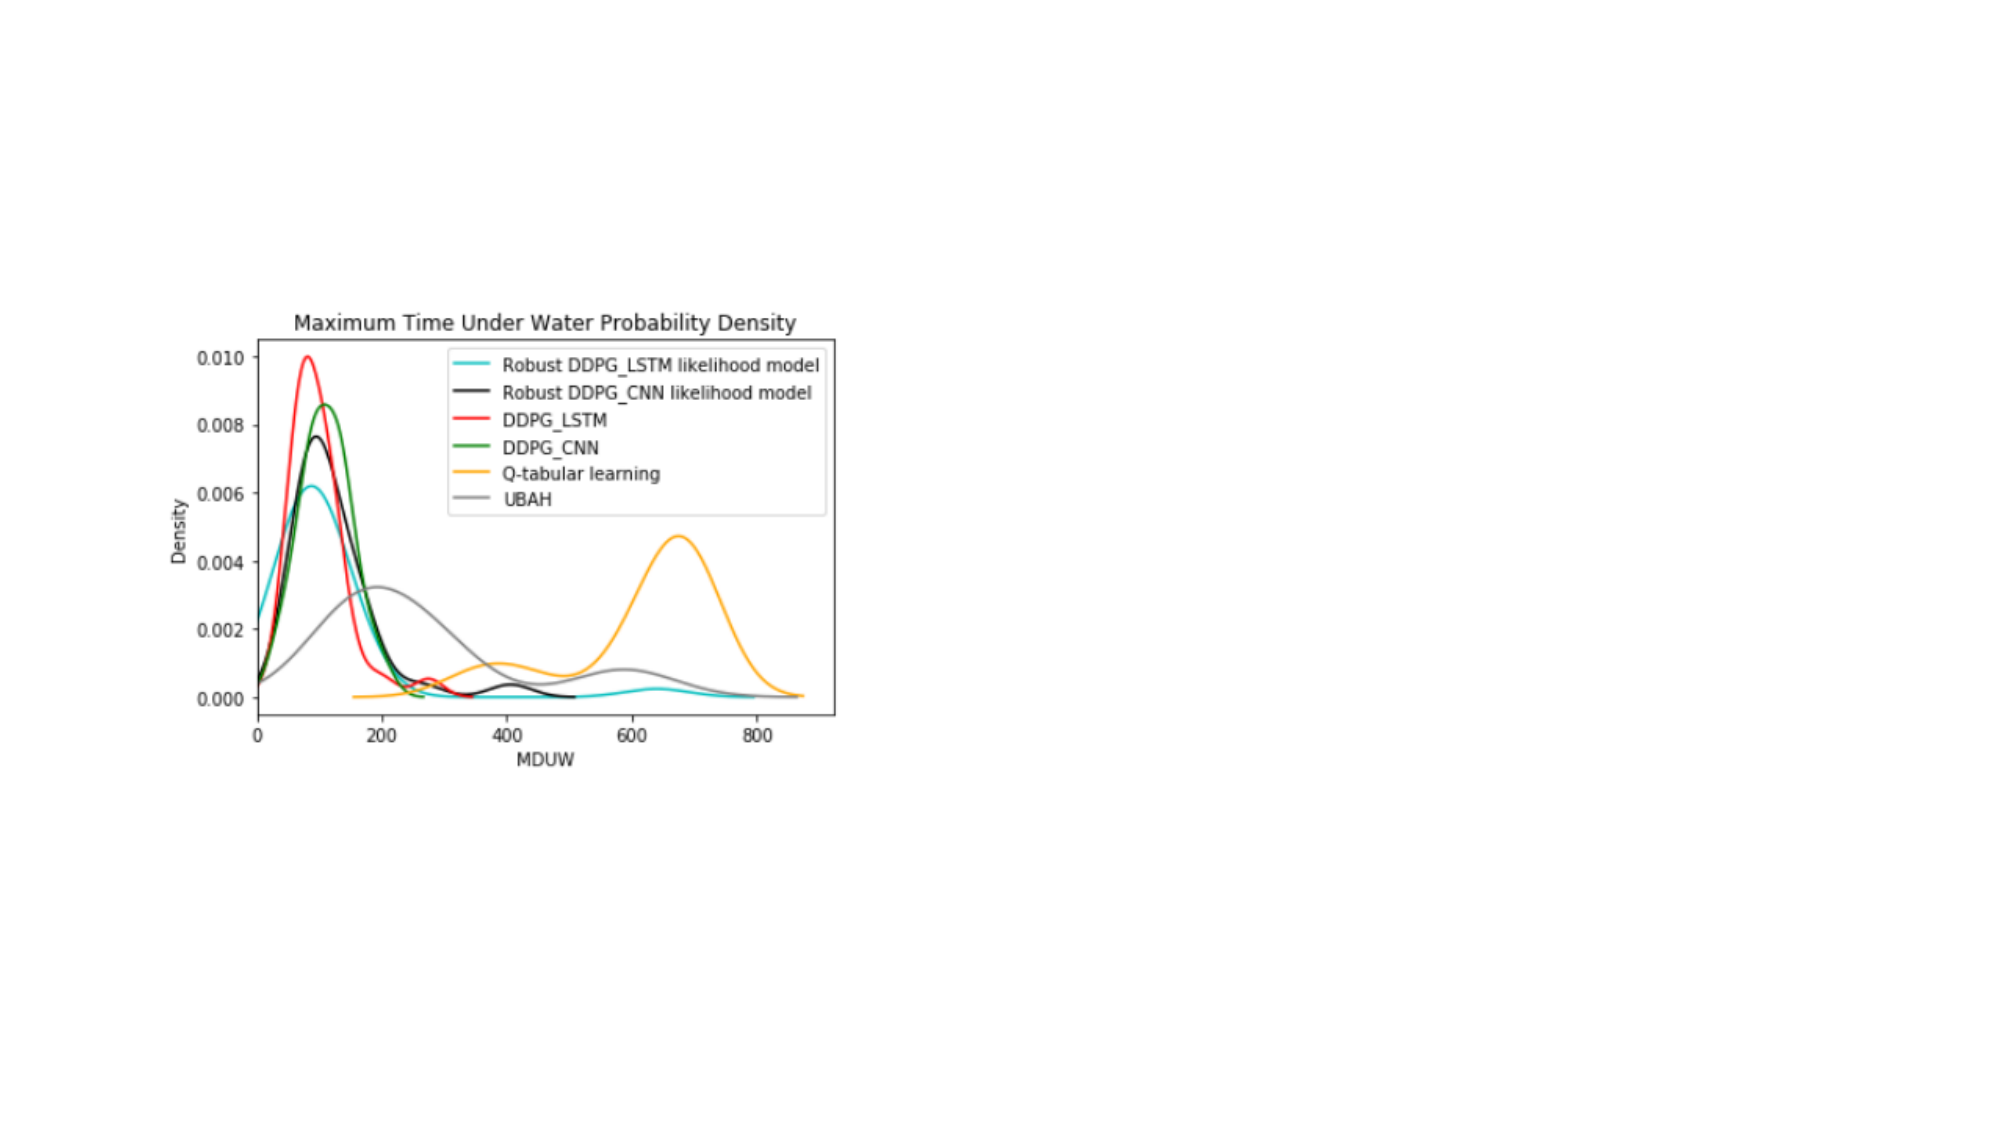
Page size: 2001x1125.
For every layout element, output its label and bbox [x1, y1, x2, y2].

list [164, 306, 861, 777]
